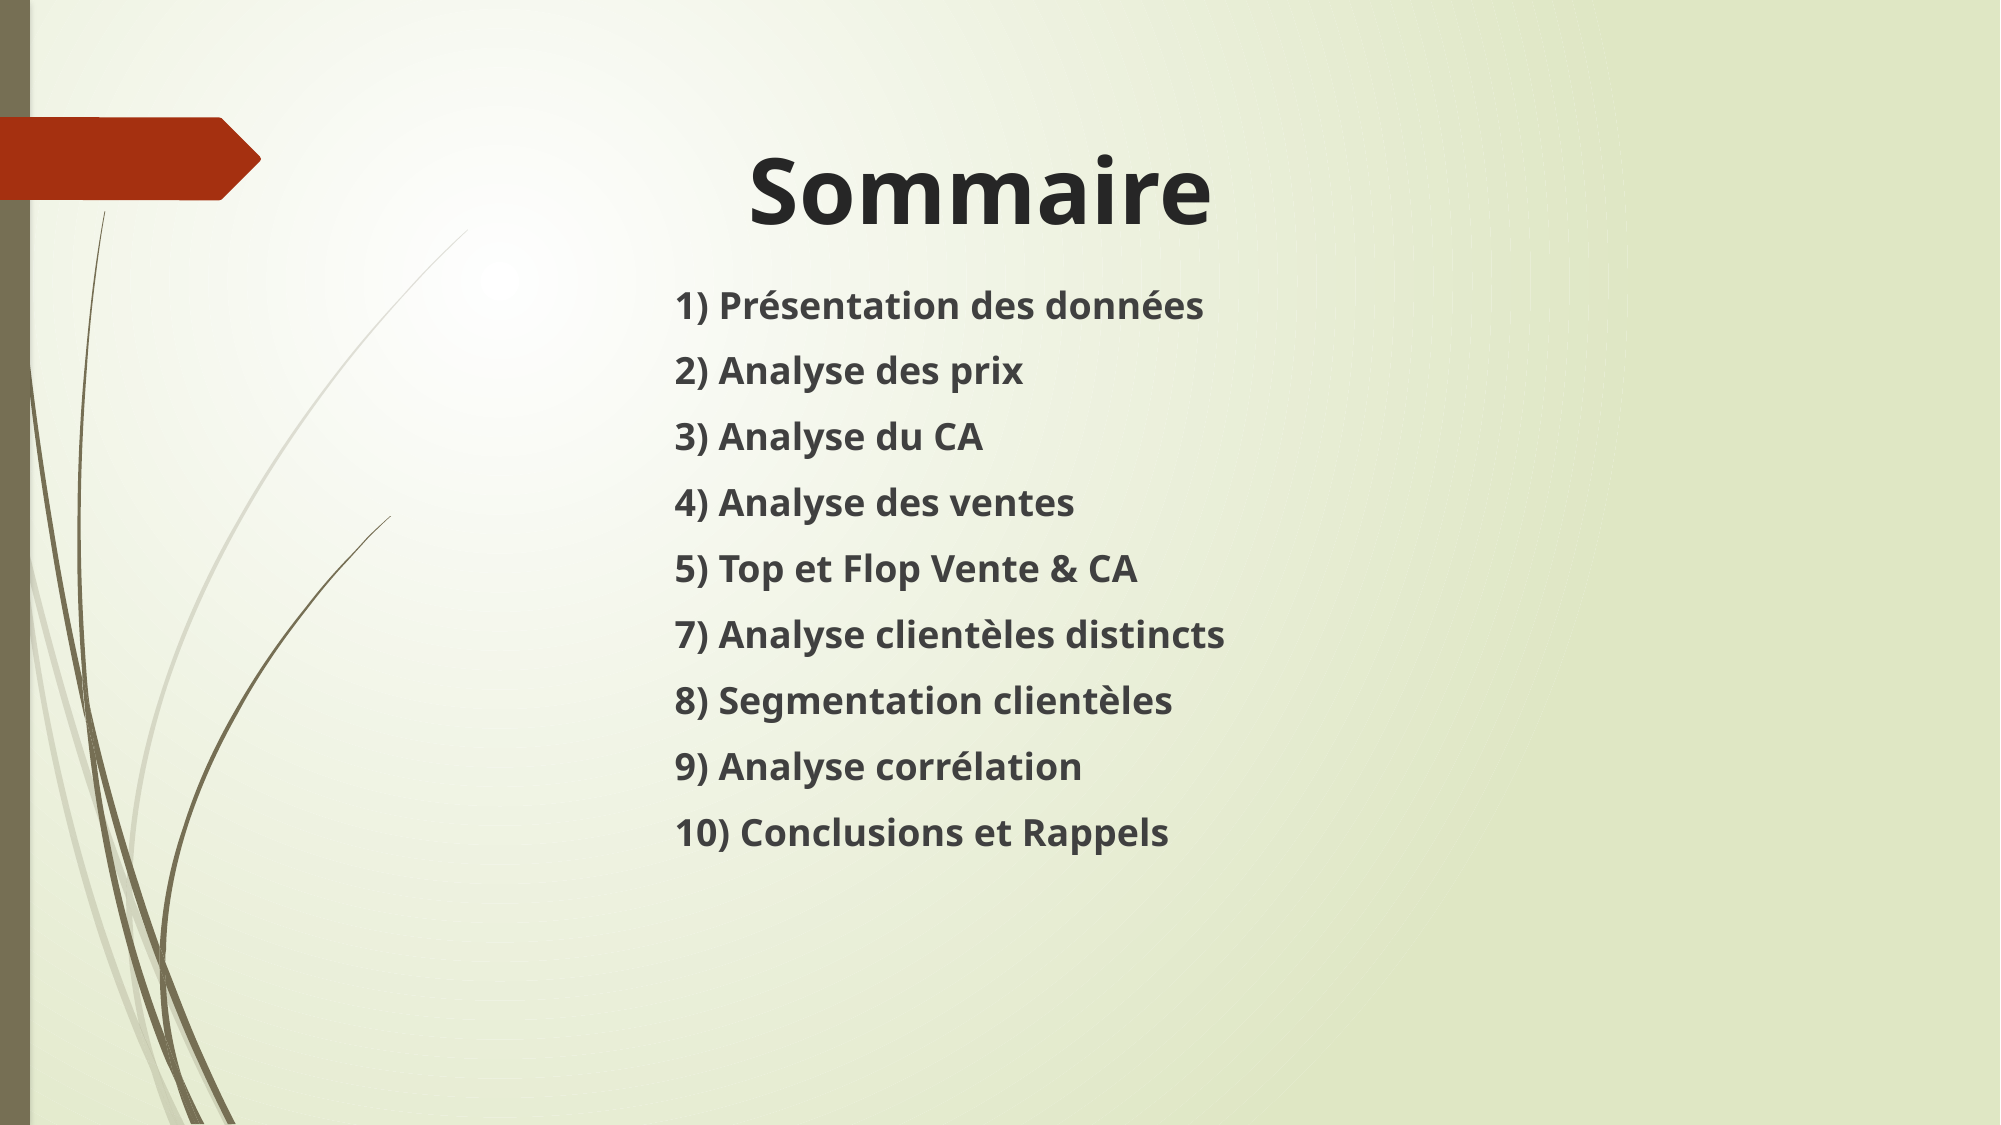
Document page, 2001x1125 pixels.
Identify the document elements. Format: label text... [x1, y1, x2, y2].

list 1) Présentation des données 2) Analyse des prix 3) Analyse du CA 4) Analyse des ventes 5) Top et Flop Vente & CA 7) Analyse clientèles distincts 8) Segmentation clientèles 9) Analyse corrélation 10) Conclusions et Rappels [659, 274, 1267, 899]
title Sommaire [733, 125, 1267, 271]
